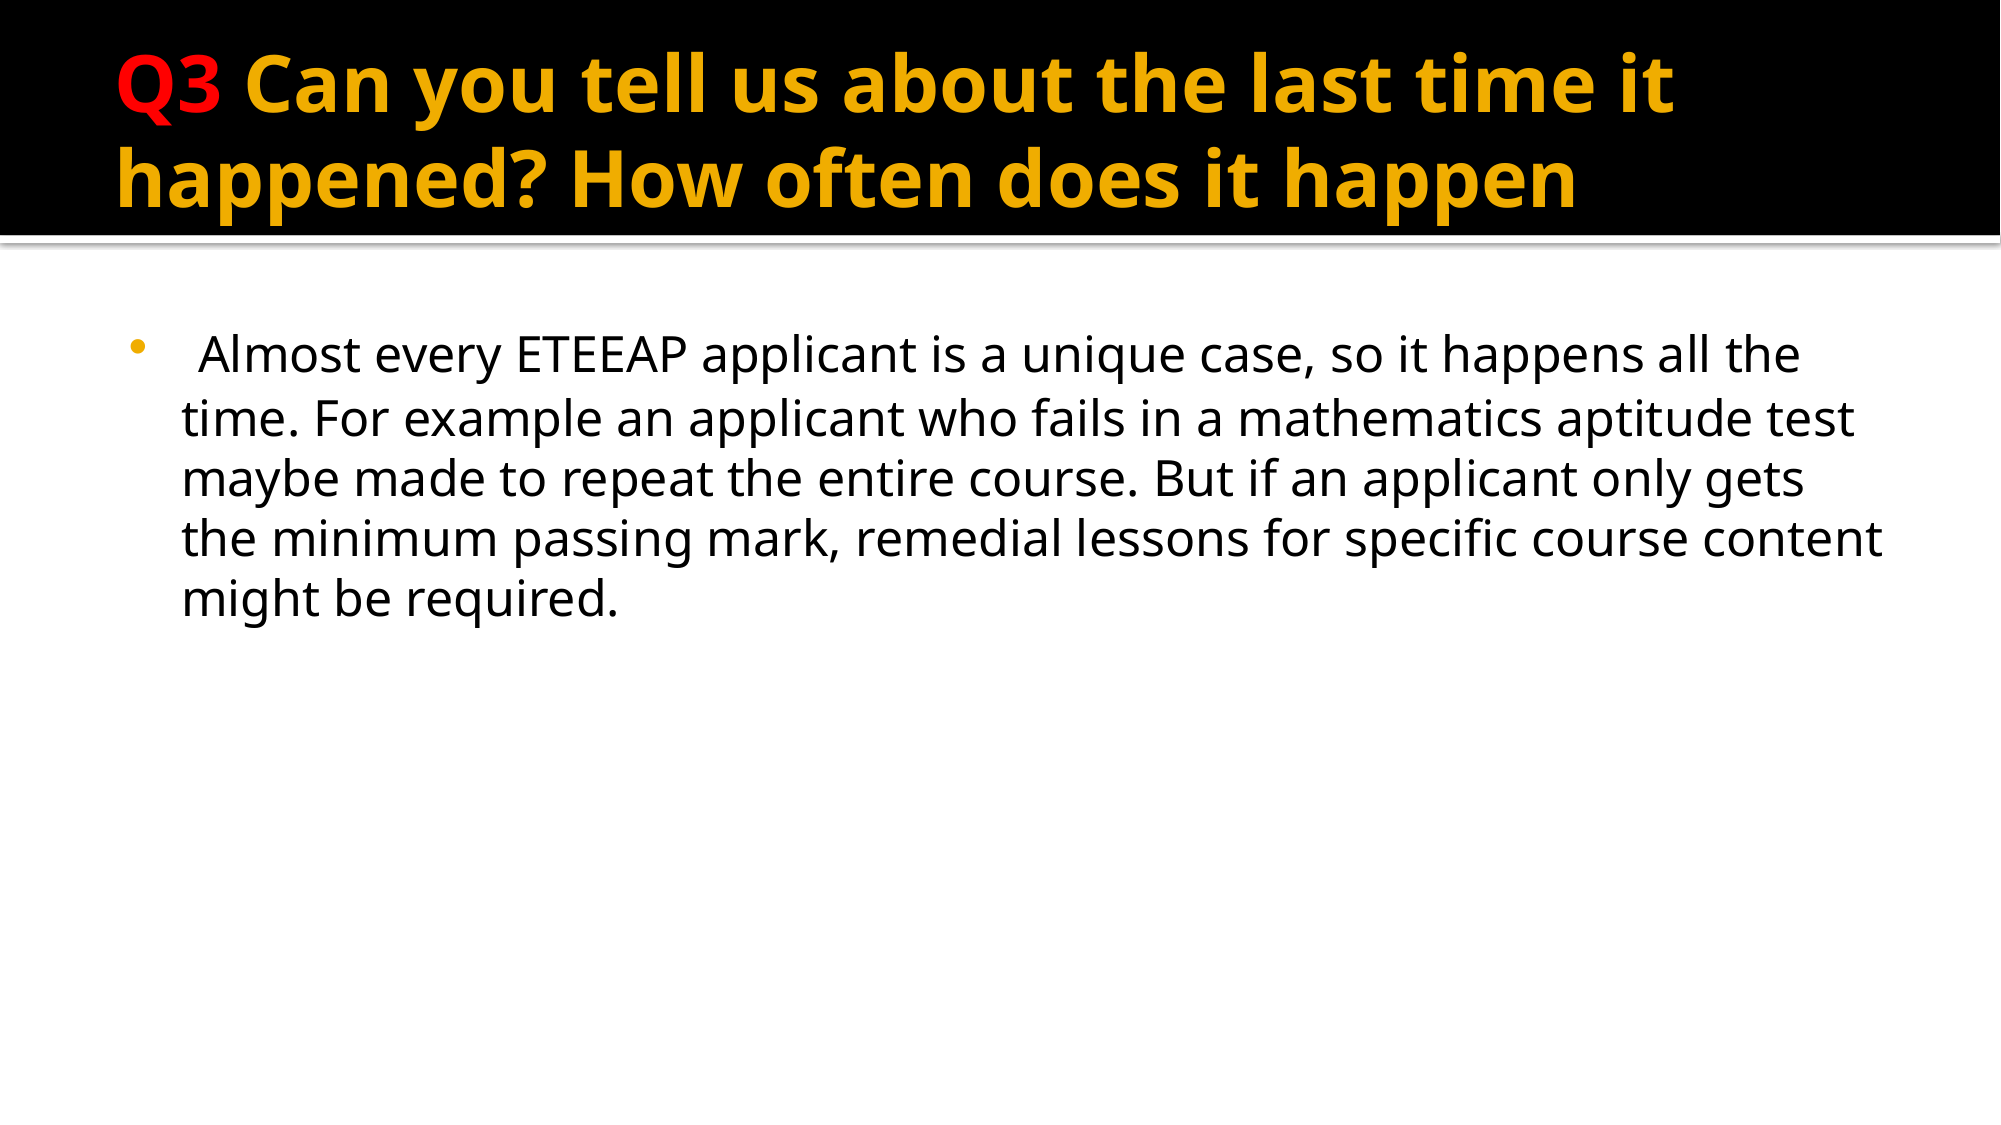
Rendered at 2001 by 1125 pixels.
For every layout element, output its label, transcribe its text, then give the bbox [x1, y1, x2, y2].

list Almost every ETEEAP applicant is a unique case, so it happens all the time. For example an applicant who fails in a mathematics aptitude test maybe made to repeat the entire course. But if an applicant only gets the minimum passing mark, remedial lessons for specific course content might be required. [99, 291, 1900, 1050]
title Q3 Can you tell us about the last time it happened? How often does it happen [99, 25, 1900, 231]
